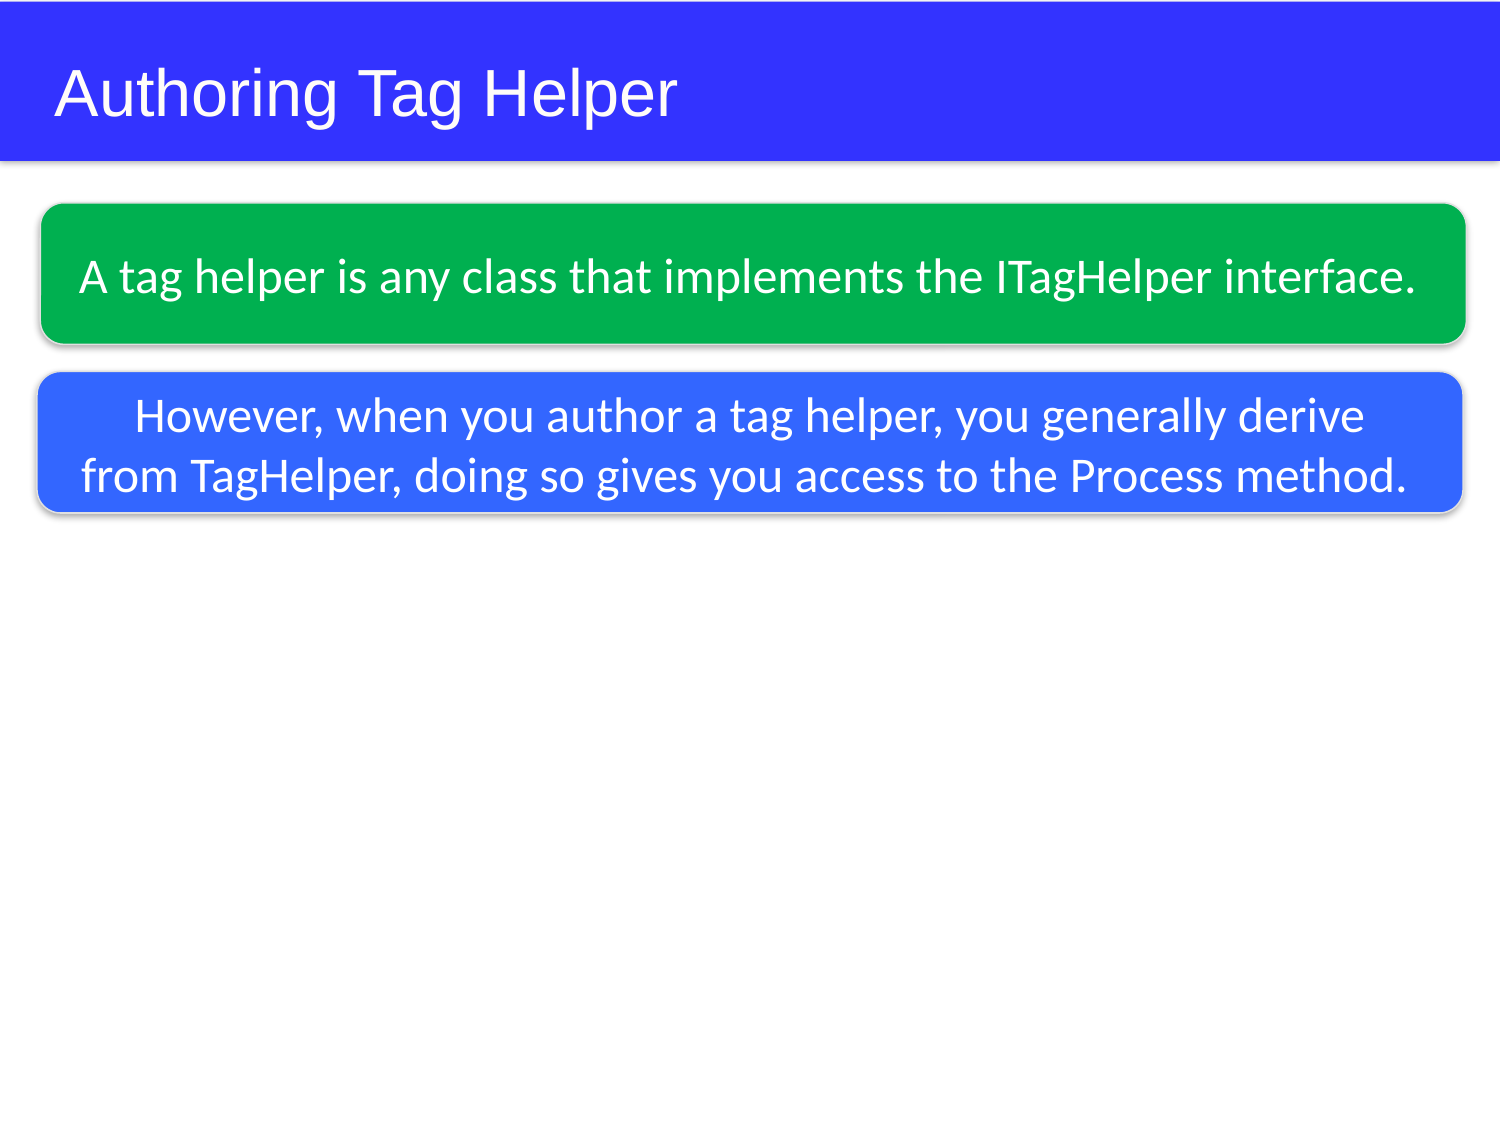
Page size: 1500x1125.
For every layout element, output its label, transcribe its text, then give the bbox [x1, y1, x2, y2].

text_box However, when you author a tag helper, you generally derive from TagHelper, doing so gives you access to the Process method. [36, 370, 1464, 514]
title Authoring Tag Helper [40, 42, 1467, 135]
text_box A tag helper is any class that implements the ITagHelper interface. [39, 201, 1468, 346]
